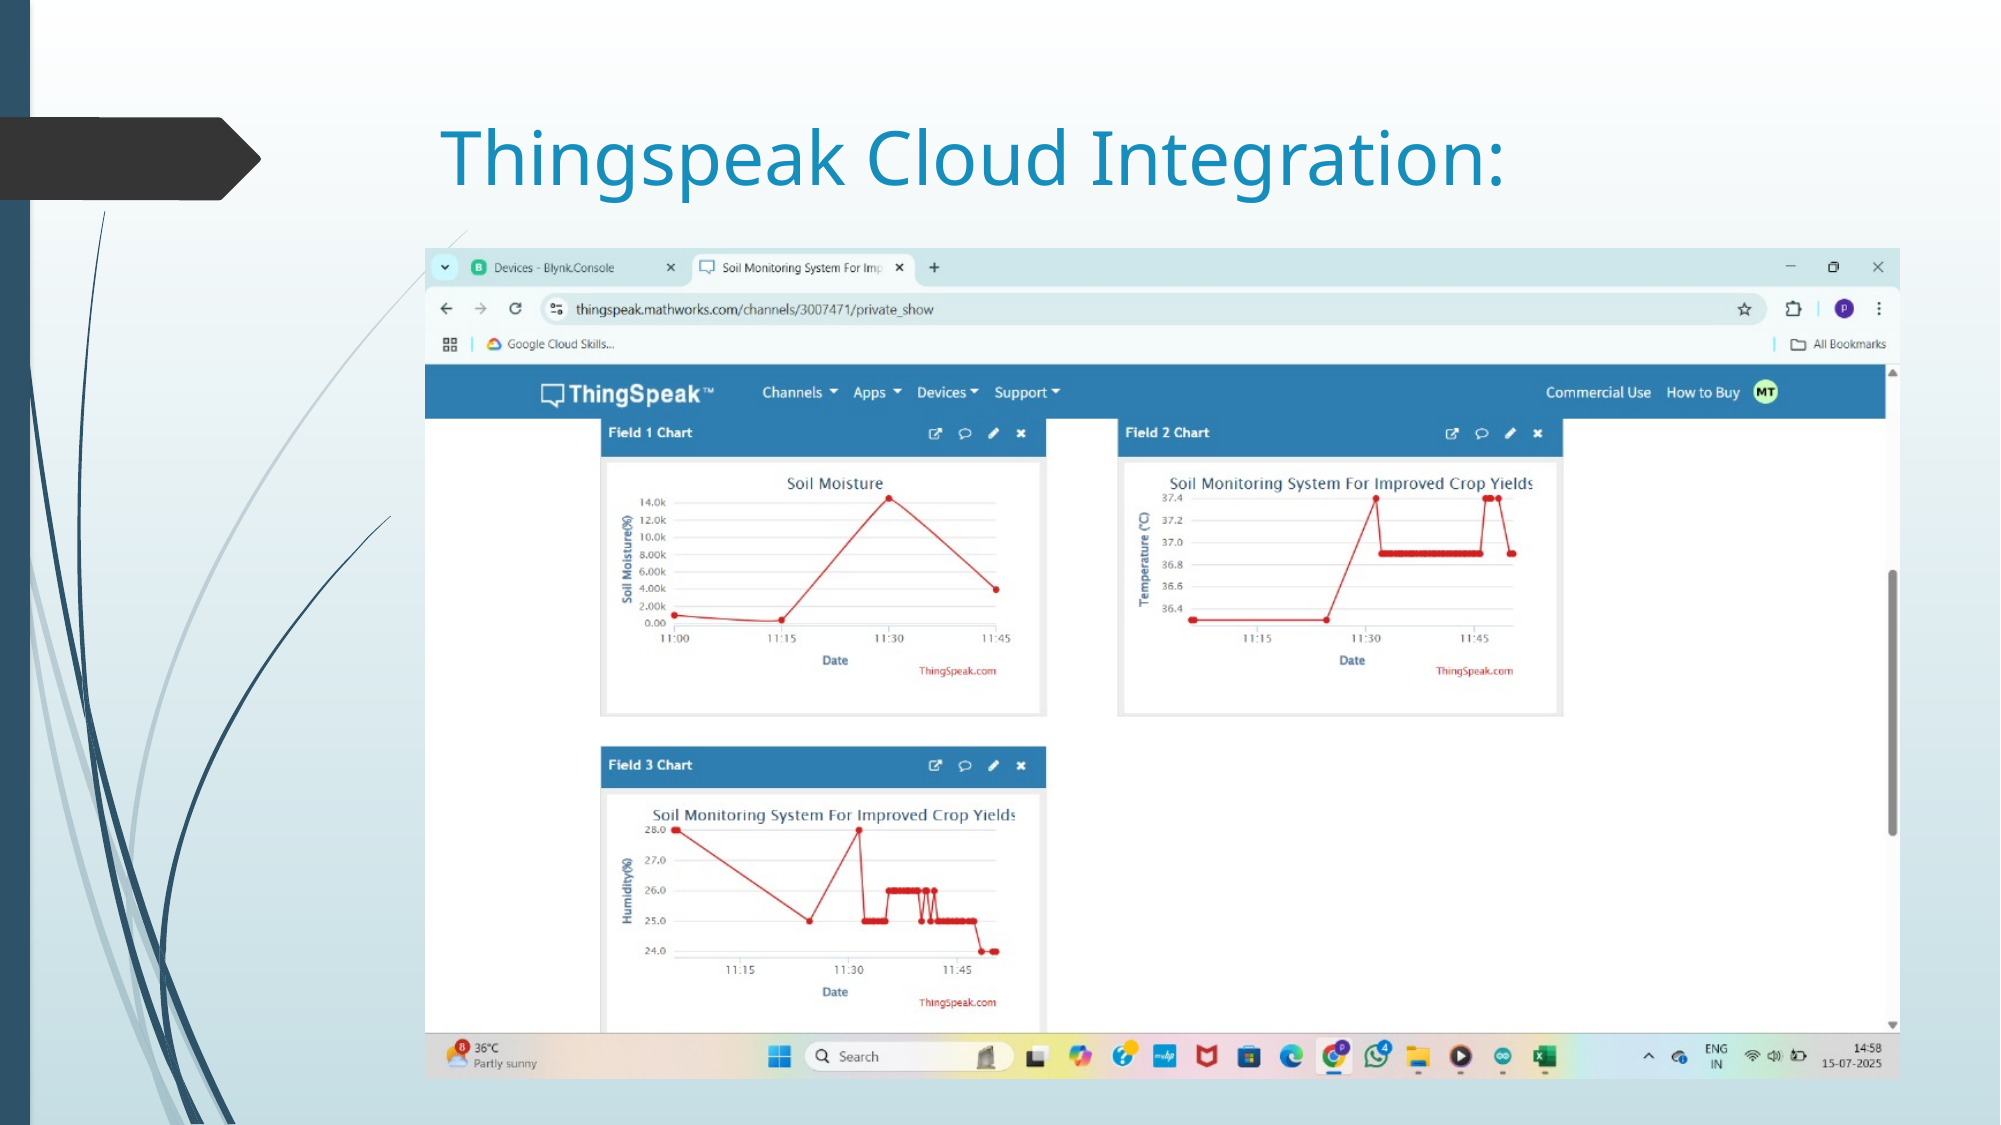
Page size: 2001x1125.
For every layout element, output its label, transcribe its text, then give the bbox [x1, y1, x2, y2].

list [425, 248, 1901, 1079]
title Thingspeak Cloud Integration: [425, 102, 1888, 248]
